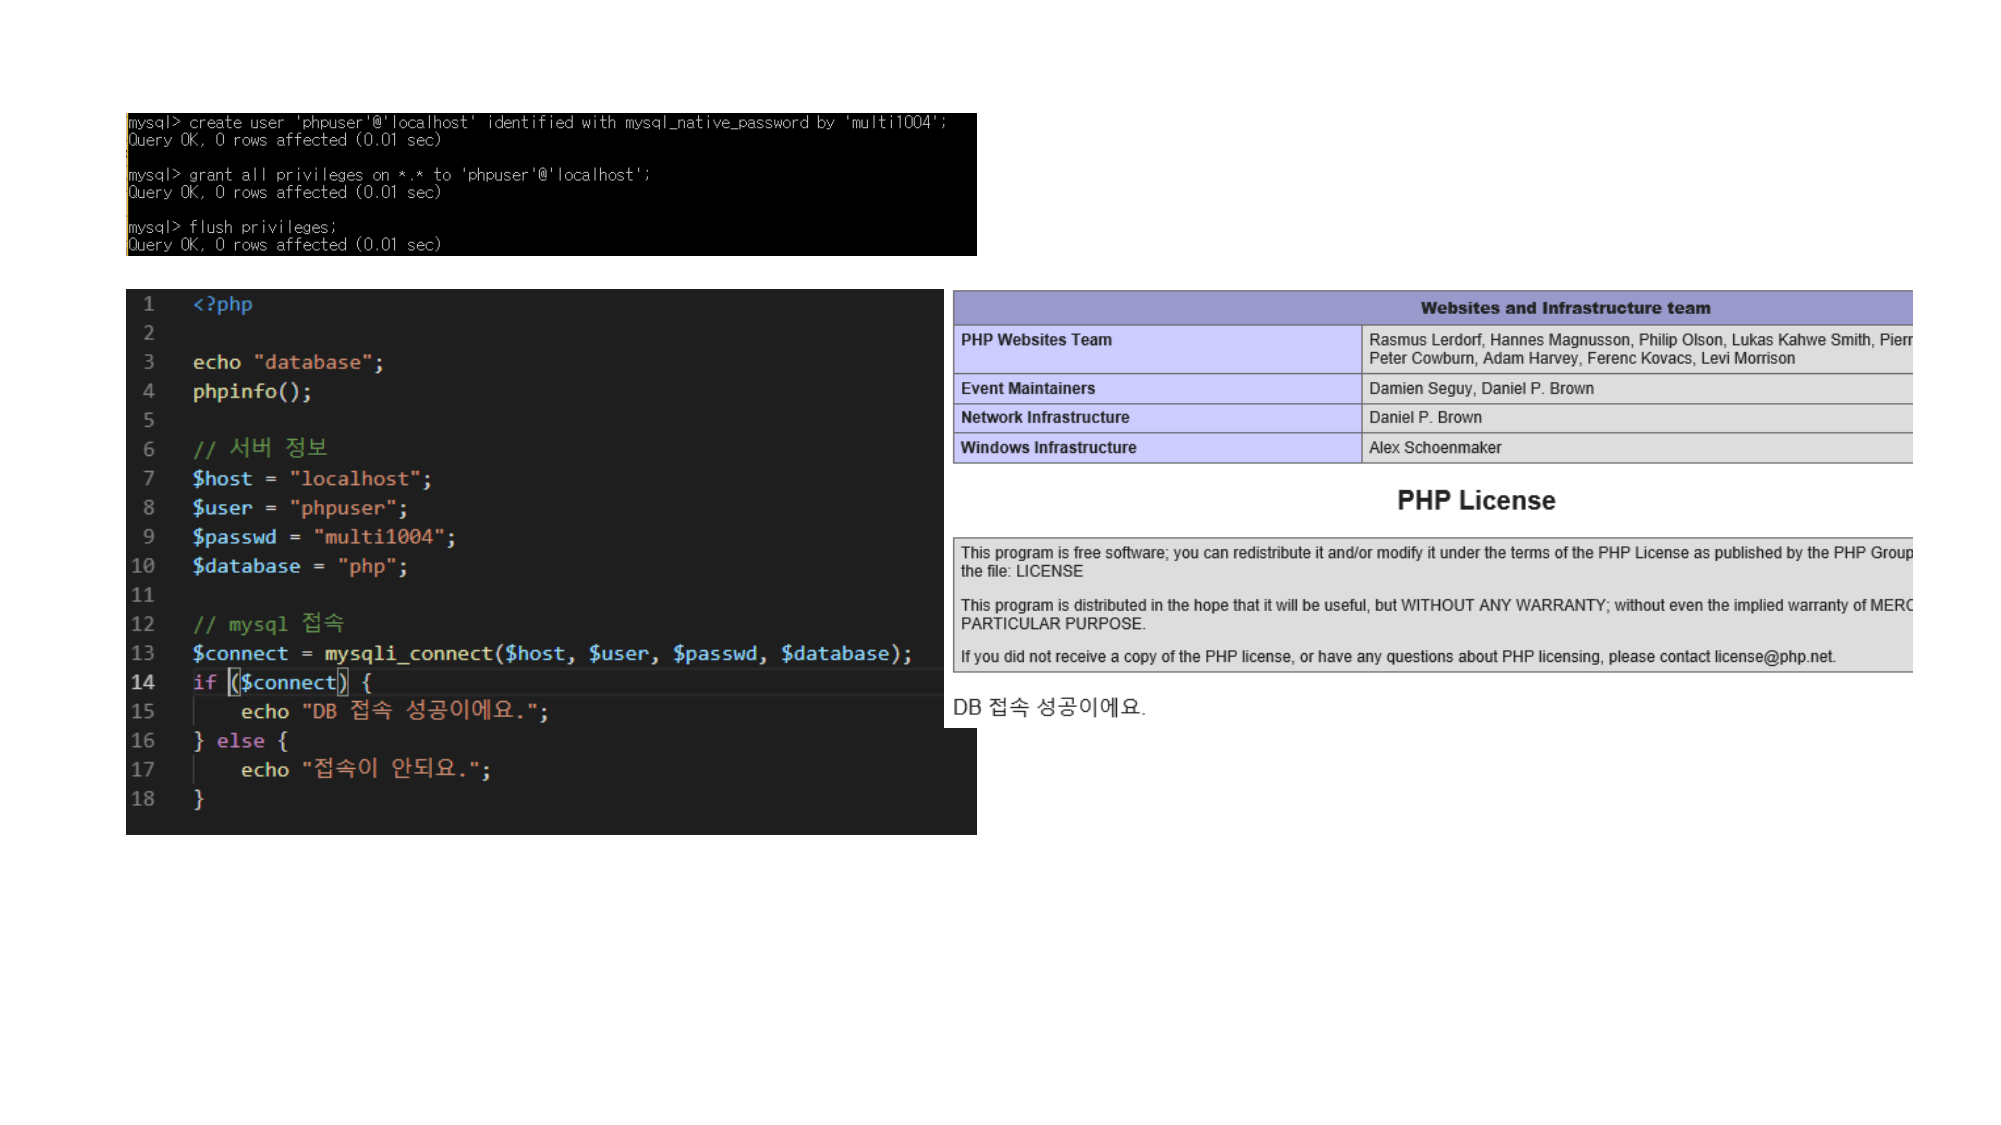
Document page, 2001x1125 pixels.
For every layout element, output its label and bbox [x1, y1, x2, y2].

list [126, 113, 977, 256]
picture [944, 289, 1913, 728]
list [126, 289, 977, 835]
